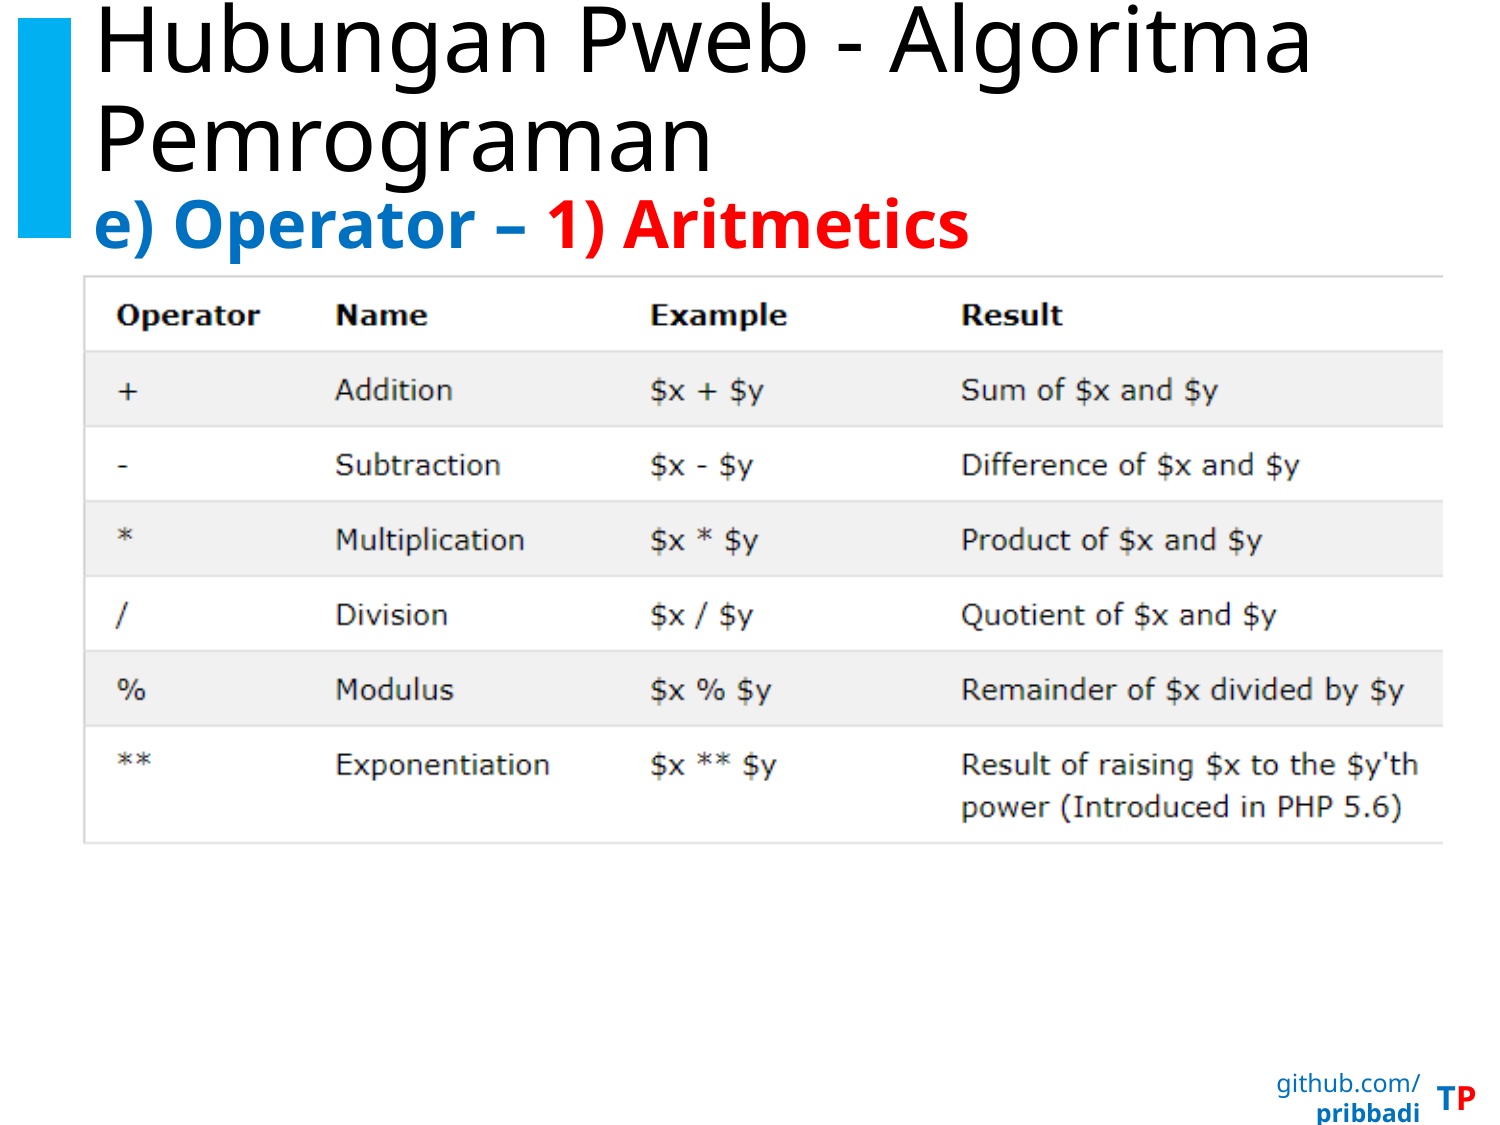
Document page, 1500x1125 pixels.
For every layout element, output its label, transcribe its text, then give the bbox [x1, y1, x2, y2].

title Hubungan Pweb - Algoritma Pemrograman e) Operator – 1) Aritmetics [78, 19, 1443, 237]
picture [78, 272, 1443, 854]
